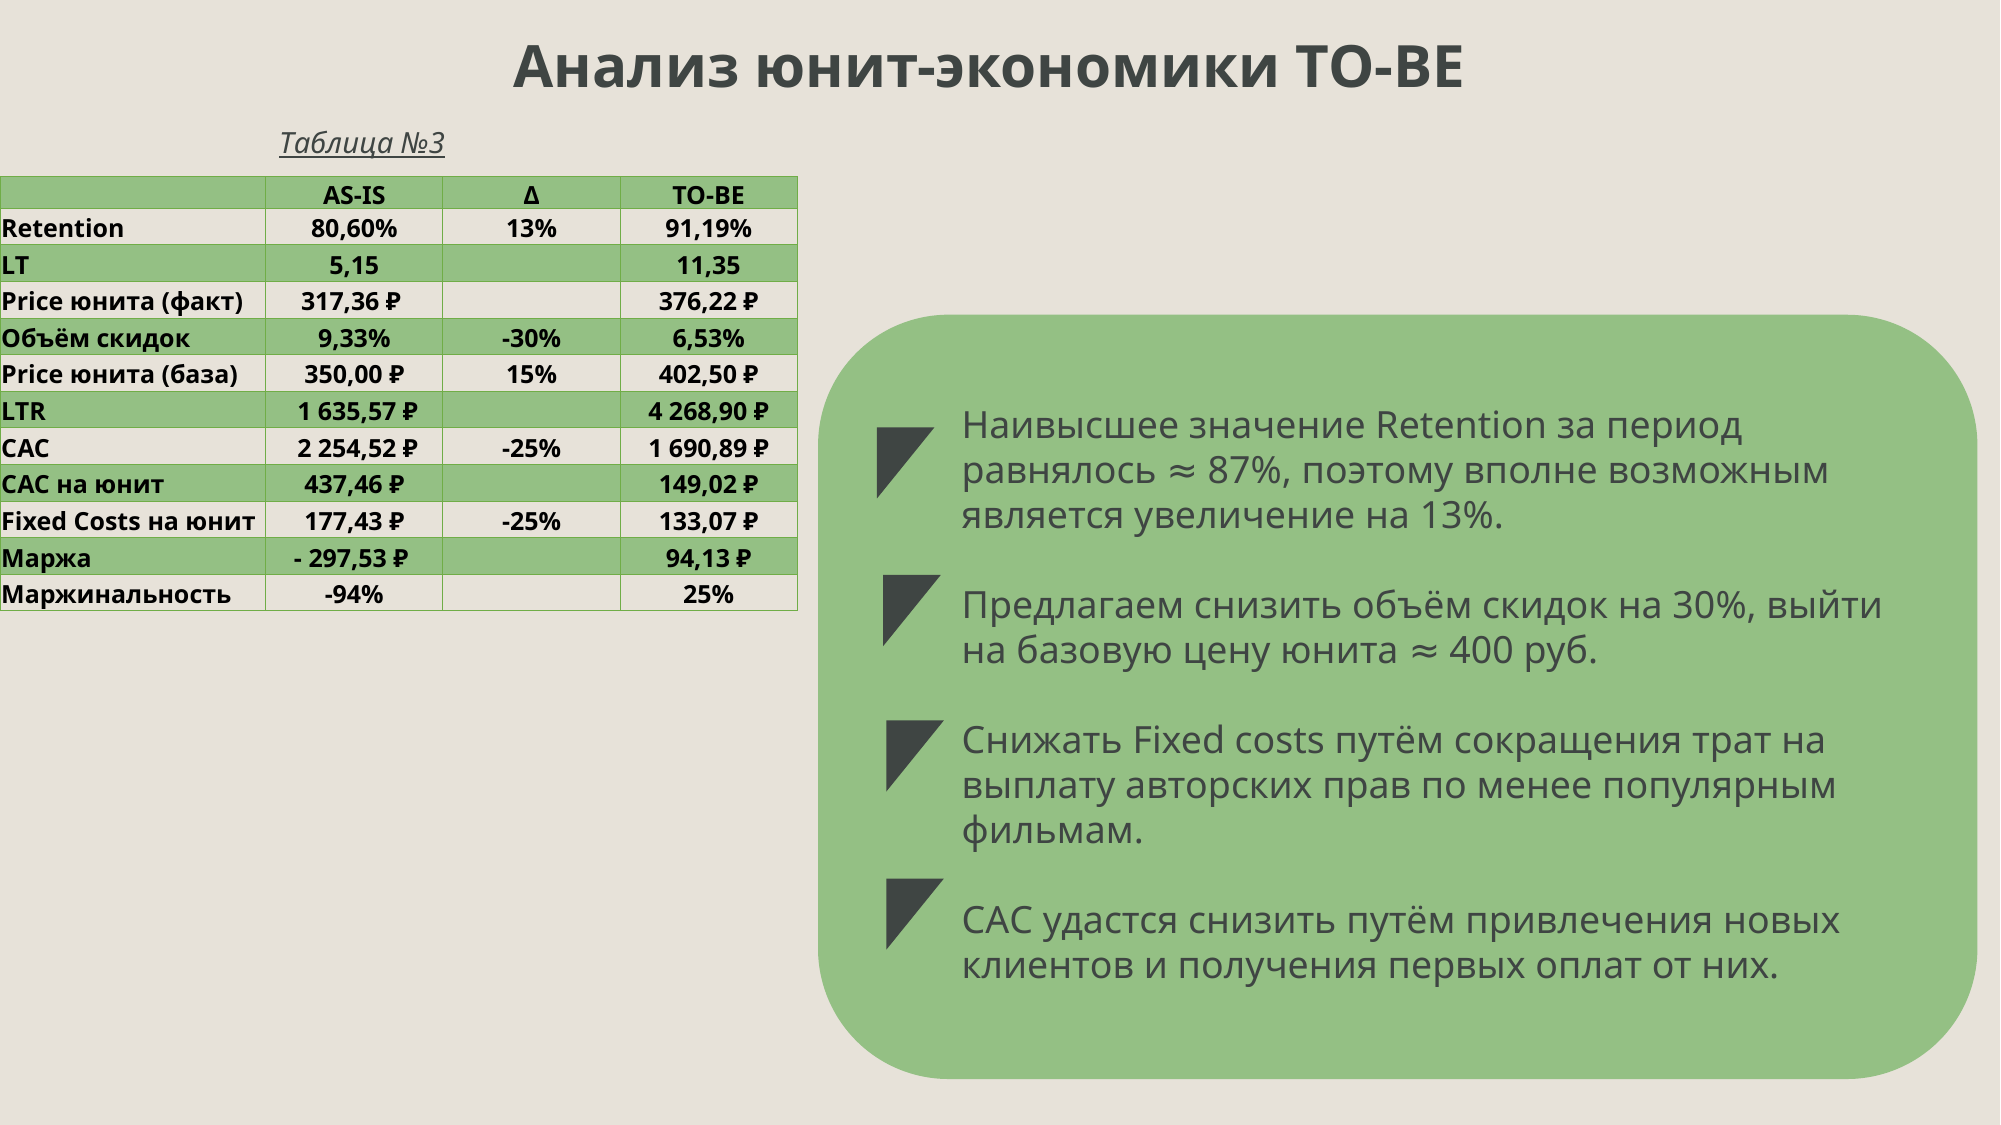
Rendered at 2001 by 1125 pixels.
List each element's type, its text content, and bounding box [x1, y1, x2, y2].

table_cell -25% [443, 502, 620, 537]
table_cell 91,19% [621, 209, 797, 244]
table_cell Маржинальность [1, 575, 265, 610]
table_cell 1 690,89 ₽ [621, 428, 797, 464]
table_cell 13% [443, 209, 620, 244]
table_cell 4 268,90 ₽ [621, 392, 797, 427]
table_cell 133,07 ₽ [621, 502, 797, 537]
table_cell 177,43 ₽ [266, 502, 442, 537]
table_cell 15% [443, 355, 620, 391]
table_cell [443, 465, 620, 501]
table_header AS-IS [266, 177, 442, 208]
table_cell -30% [443, 319, 620, 354]
table_cell 6,53% [621, 319, 797, 354]
table_cell Retention [1, 209, 265, 244]
table_cell Маржа [1, 538, 265, 574]
text_box Таблица №3 [37, 116, 687, 167]
table_cell Объём скидок [1, 319, 265, 354]
table_cell 437,46 ₽ [266, 465, 442, 501]
table_cell 11,35 [621, 245, 797, 281]
table_cell LTR [1, 392, 265, 427]
table_cell 317,36 ₽ [266, 282, 442, 318]
table_cell [443, 245, 620, 281]
table_cell 402,50 ₽ [621, 355, 797, 391]
table_cell CAC на юнит [1, 465, 265, 501]
table_cell LT [1, 245, 265, 281]
table_cell 149,02 ₽ [621, 465, 797, 501]
table_cell [443, 575, 620, 610]
table_cell -25% [443, 428, 620, 464]
table_cell - 297,53 ₽ [266, 538, 442, 574]
table_header TO-BE [621, 177, 797, 208]
text_box [882, 573, 943, 650]
table_header Δ [443, 177, 620, 208]
text_box [885, 719, 947, 795]
text_box [875, 426, 937, 502]
table_cell 376,22 ₽ [621, 282, 797, 318]
table_cell Price юнита (факт) [1, 282, 265, 318]
text_box Наивысшее значение Retention за период равнялось ≈ 87%, поэтому вполне возможным является увеличение на 13%. Предлагаем снизить объём скидок на 30%, выйти на базовую цену юнита ≈ 400 руб. Снижать Fixed costs путём сокращения трат на выплату авторских прав по менее популярным фильмам. САС удастся снизить путём привлечения новых клиентов и получения первых оплат от них. [946, 393, 1929, 994]
table_cell 80,60% [266, 209, 442, 244]
text_box Анализ юнит-экономики TO-BE [257, 21, 1722, 107]
table_cell CAC [1, 428, 265, 464]
table_cell 2 254,52 ₽ [266, 428, 442, 464]
table_cell -94% [266, 575, 442, 610]
table_cell Fixed Costs на юнит [1, 502, 265, 537]
text_box [885, 877, 947, 953]
table_cell 94,13 ₽ [621, 538, 797, 574]
table_cell 350,00 ₽ [266, 355, 442, 391]
table_cell 5,15 [266, 245, 442, 281]
table_header [1, 177, 265, 208]
table_cell [443, 282, 620, 318]
table_cell 1 635,57 ₽ [266, 392, 442, 427]
table_cell [443, 538, 620, 574]
table_cell 25% [621, 575, 797, 610]
table_cell 9,33% [266, 319, 442, 354]
text_box [821, 318, 1974, 1076]
table_cell [443, 392, 620, 427]
table_cell Price юнита (база) [1, 355, 265, 391]
